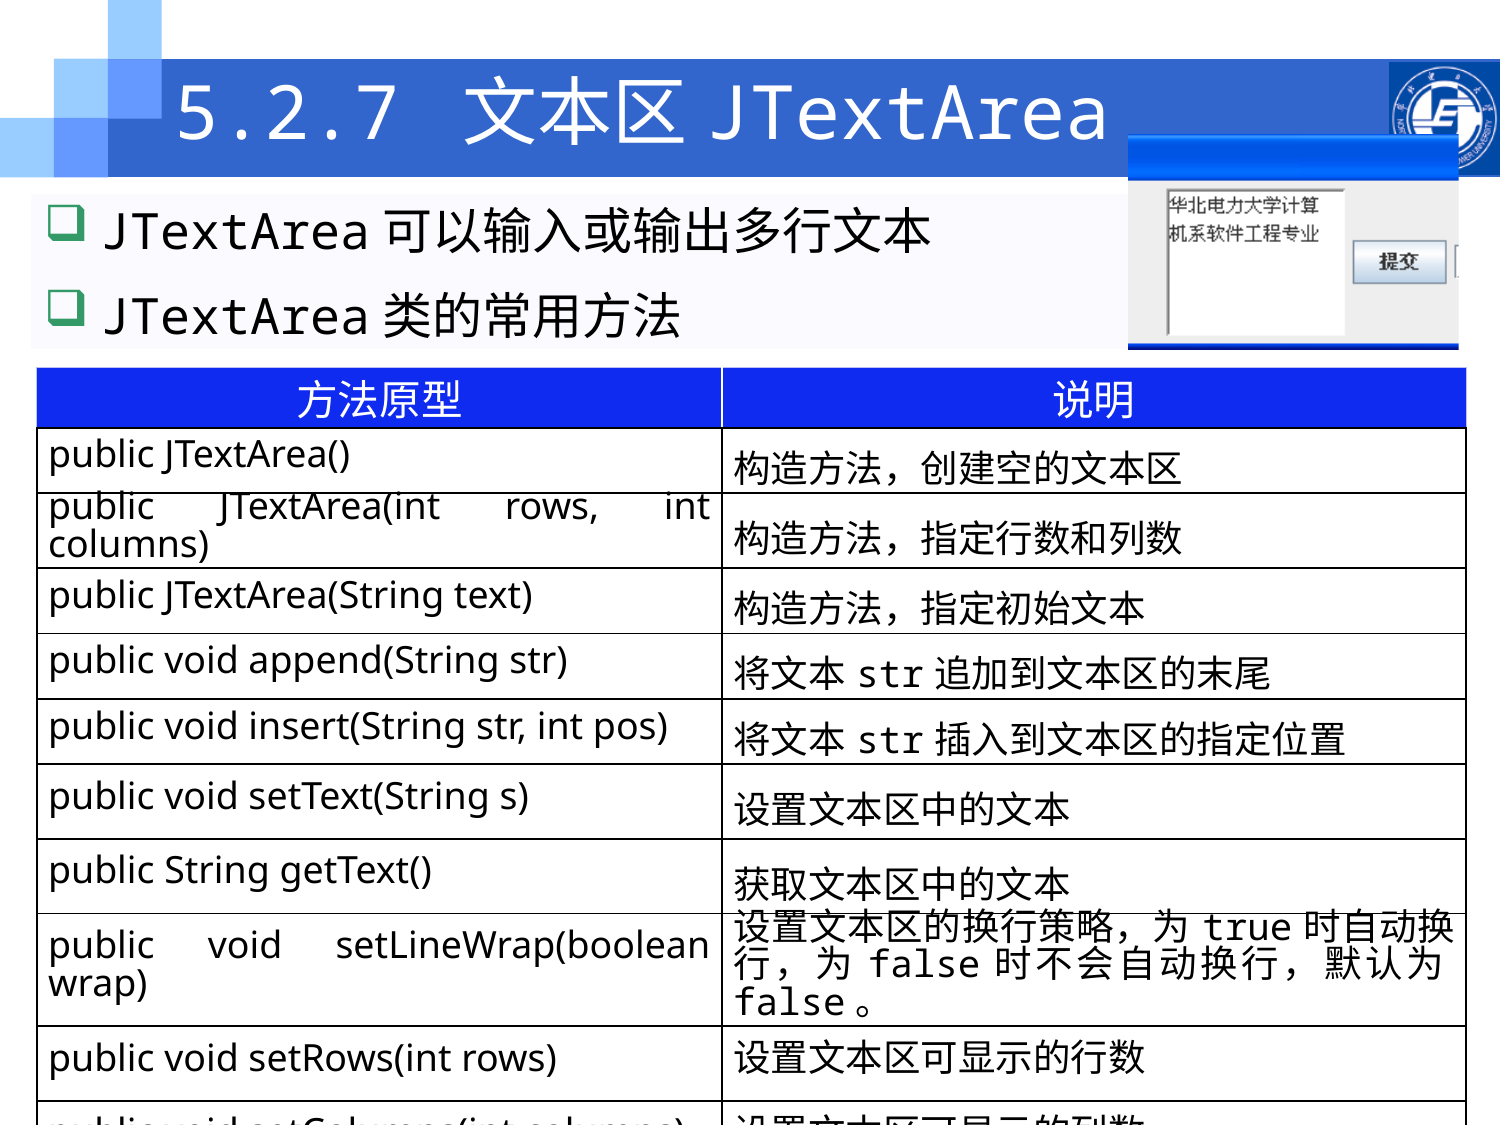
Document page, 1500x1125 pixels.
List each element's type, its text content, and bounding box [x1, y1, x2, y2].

table_cell 构造方法，创建空的文本区 [723, 429, 1465, 492]
table_cell 将文本str插入到文本区的指定位置 [723, 700, 1465, 763]
table_cell public JTextArea() [38, 429, 721, 492]
table_cell 构造方法，指定行数和列数 [723, 494, 1465, 567]
text_box JTextArea可以输入或输出多行文本 JTextArea类的常用方法 [29, 191, 1455, 351]
table_cell 设置文本区可显示的行数 [723, 1027, 1465, 1100]
table_cell 设置文本区的换行策略，为true时自动换行，为false时不会自动换行，默认为false。 [723, 914, 1465, 1025]
picture [1127, 62, 1500, 350]
table_cell public String getText() [38, 840, 721, 913]
table_cell 构造方法，指定初始文本 [723, 569, 1465, 633]
table_cell public void setRows(int rows) [38, 1027, 721, 1100]
table_cell 设置文本区中的文本 [723, 765, 1465, 838]
title 5.2.7 文本区JTextArea [159, 69, 1372, 149]
table_cell 获取文本区中的文本 [723, 840, 1465, 913]
table_header 说明 [723, 368, 1466, 427]
table_cell public void insert(String str, int pos) [38, 700, 721, 763]
table_cell public JTextArea(String text) [38, 569, 721, 633]
table_cell public JTextArea(int rows, int columns) [38, 494, 721, 567]
table_cell 设置文本区可显示的列数 [723, 1102, 1465, 1125]
table_cell 将文本str追加到文本区的末尾 [723, 634, 1465, 698]
table_cell public void setText(String s) [38, 765, 721, 838]
table_cell public void setColumns(int columns) [38, 1102, 721, 1125]
table_header 方法原型 [37, 368, 721, 427]
table_cell public void append(String str) [38, 634, 721, 698]
table_cell public void setLineWrap(boolean wrap) [38, 914, 721, 1025]
